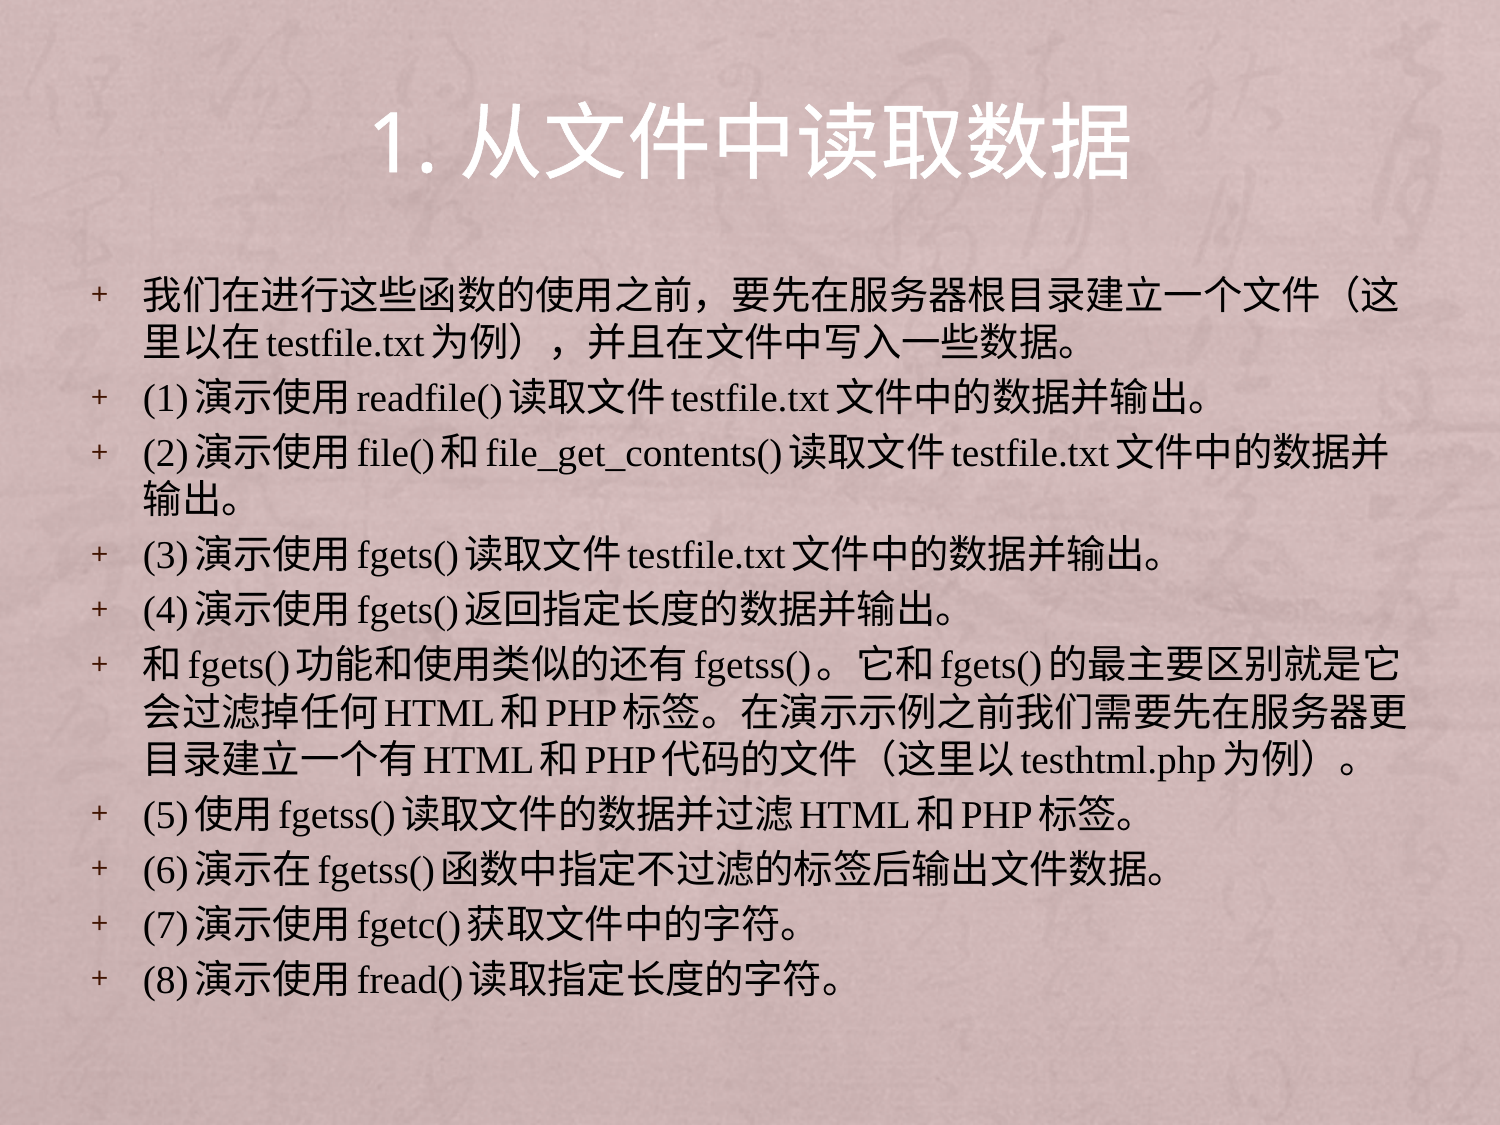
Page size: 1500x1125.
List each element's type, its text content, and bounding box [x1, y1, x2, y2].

title 1.从文件中读取数据 [75, 45, 1425, 233]
list 我们在进行这些函数的使用之前，要先在服务器根目录建立一个文件（这里以在testfile.txt为例），并且在文件中写入一些数据。 (1)演示使用readfile()读取文件testfile.txt文件中的数据并输出。 (2)演示使用file()和file_get_contents()读取文件testfile.txt文件中的数据并输出。 (3)演示使用fgets()读取文件testfile.txt文件中的数据并输出。 (4)演示使用fgets()返回指定长度的数据并输出。 和fgets()功能和使用类似的还有fgetss()。它和fgets()的最主要区别就是它会过滤掉任何HTML和PHP标签。在演示示例之前我们需要先在服务器更目录建立一个有HTML和PHP代码的文件（这里以testhtml.php为例）。 (5)使用fgetss()读取文件的数据并过滤HTML和PHP标签。 (6)演示在fgetss()函数中指定不过滤的标签后输出文件数据。 (7)演示使用fgetc()获取文件中的字符。 (8)演示使用fread()读取指定长度的字符。 [75, 262, 1425, 1038]
